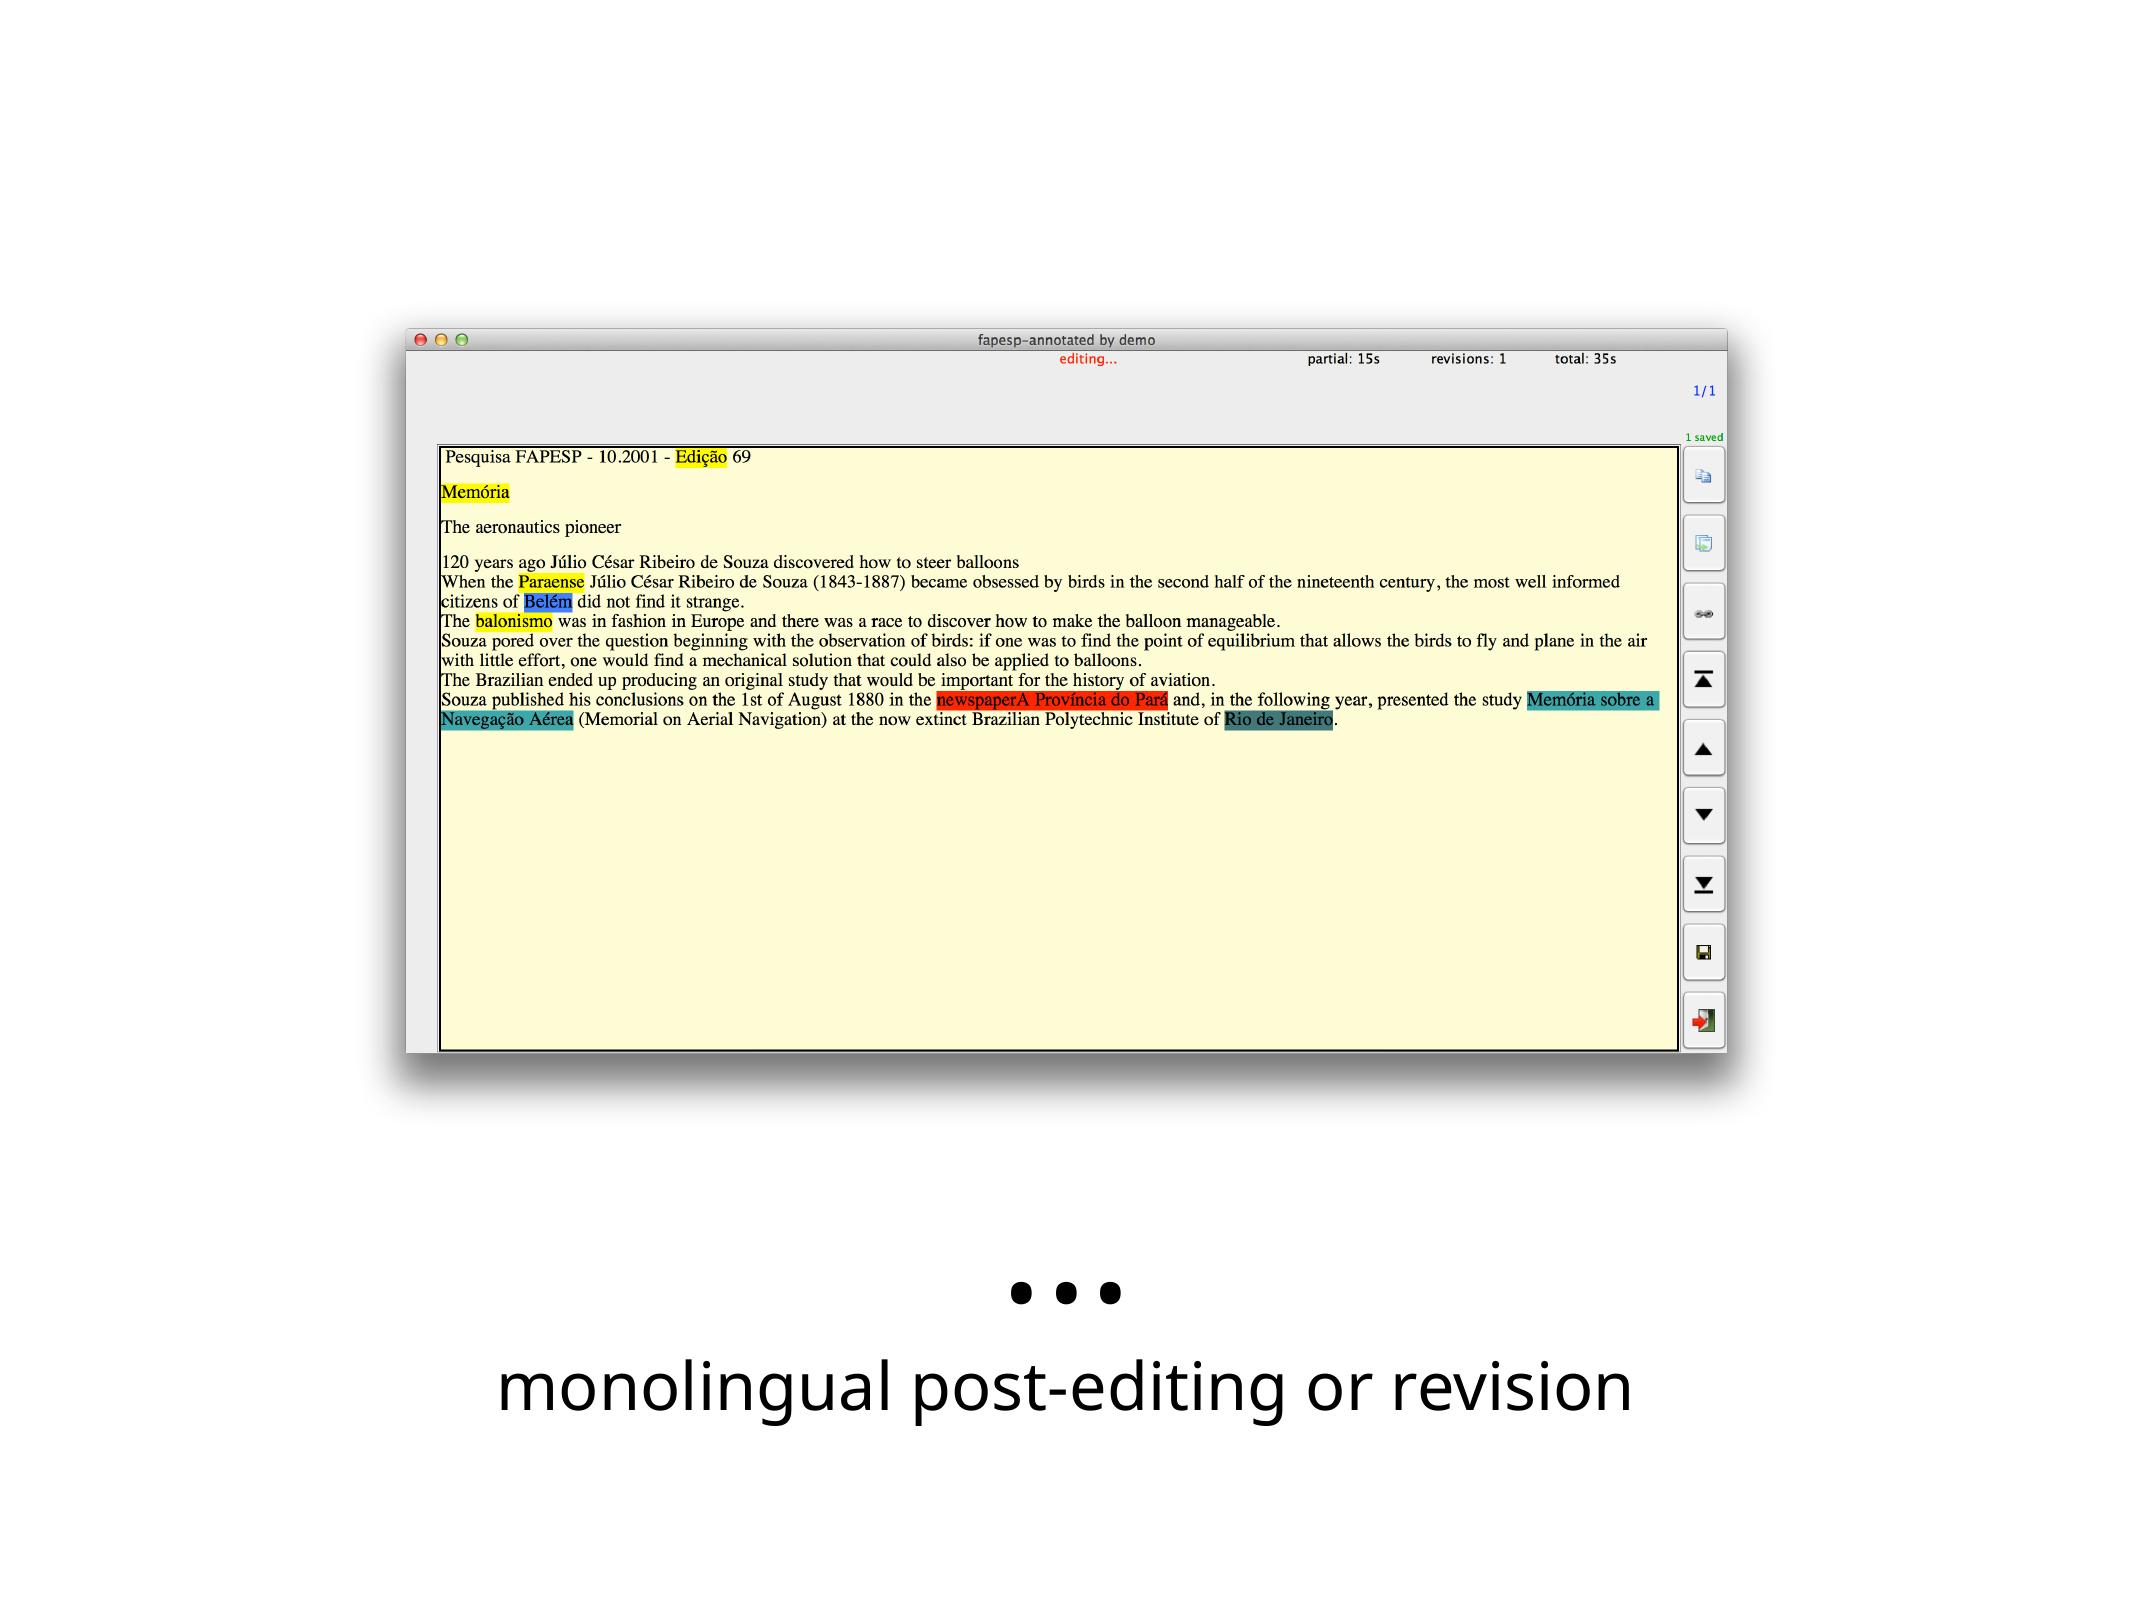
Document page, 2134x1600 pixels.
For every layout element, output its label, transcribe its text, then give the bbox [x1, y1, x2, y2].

picture [347, 292, 1786, 1135]
list monolingual post-editing or revision [207, 1343, 1926, 1530]
title ... [207, 1101, 1926, 1336]
